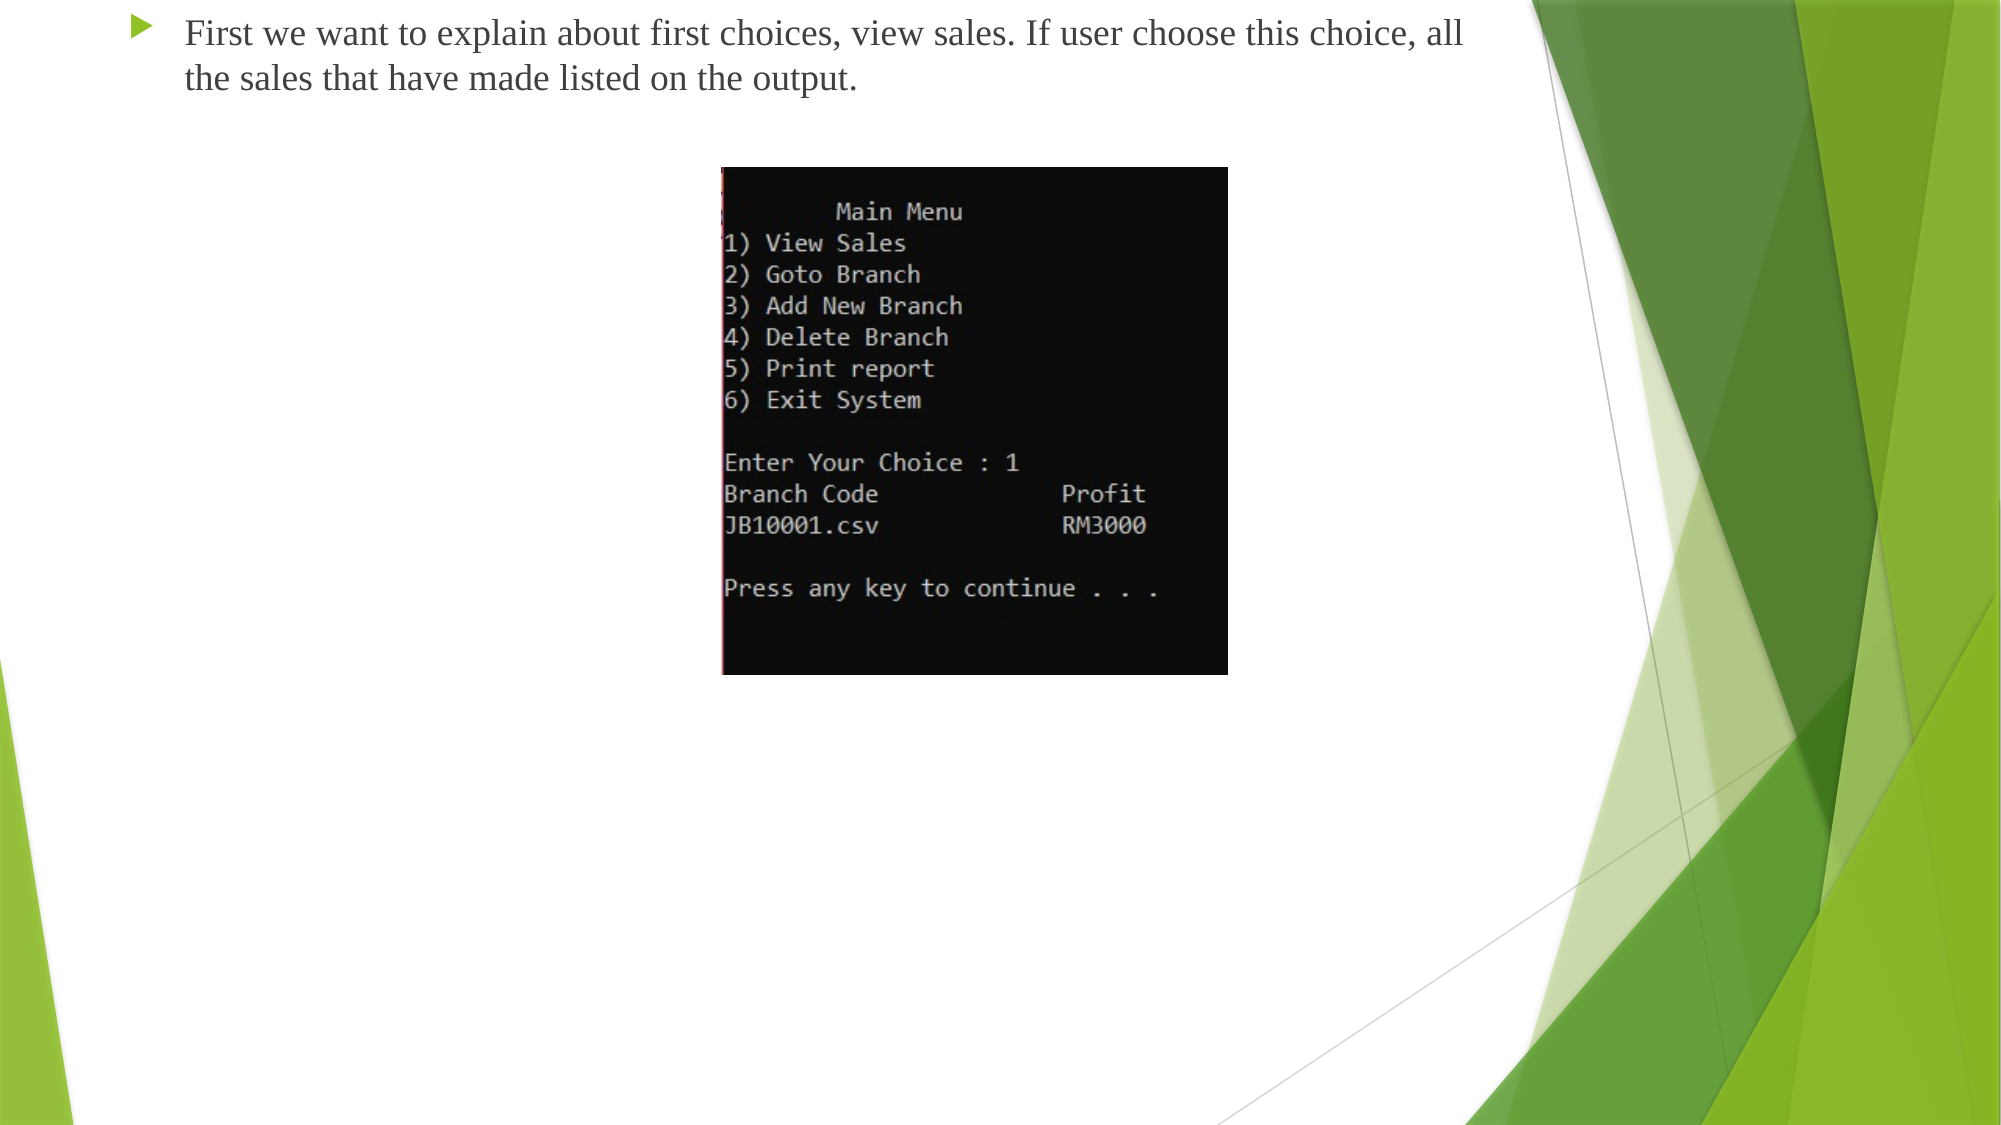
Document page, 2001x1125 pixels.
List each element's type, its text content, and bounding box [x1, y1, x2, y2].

list First we want to explain about first choices, view sales. If user choose this choice, all the sales that have made listed on the output. [113, 0, 1524, 637]
picture [720, 167, 1228, 675]
